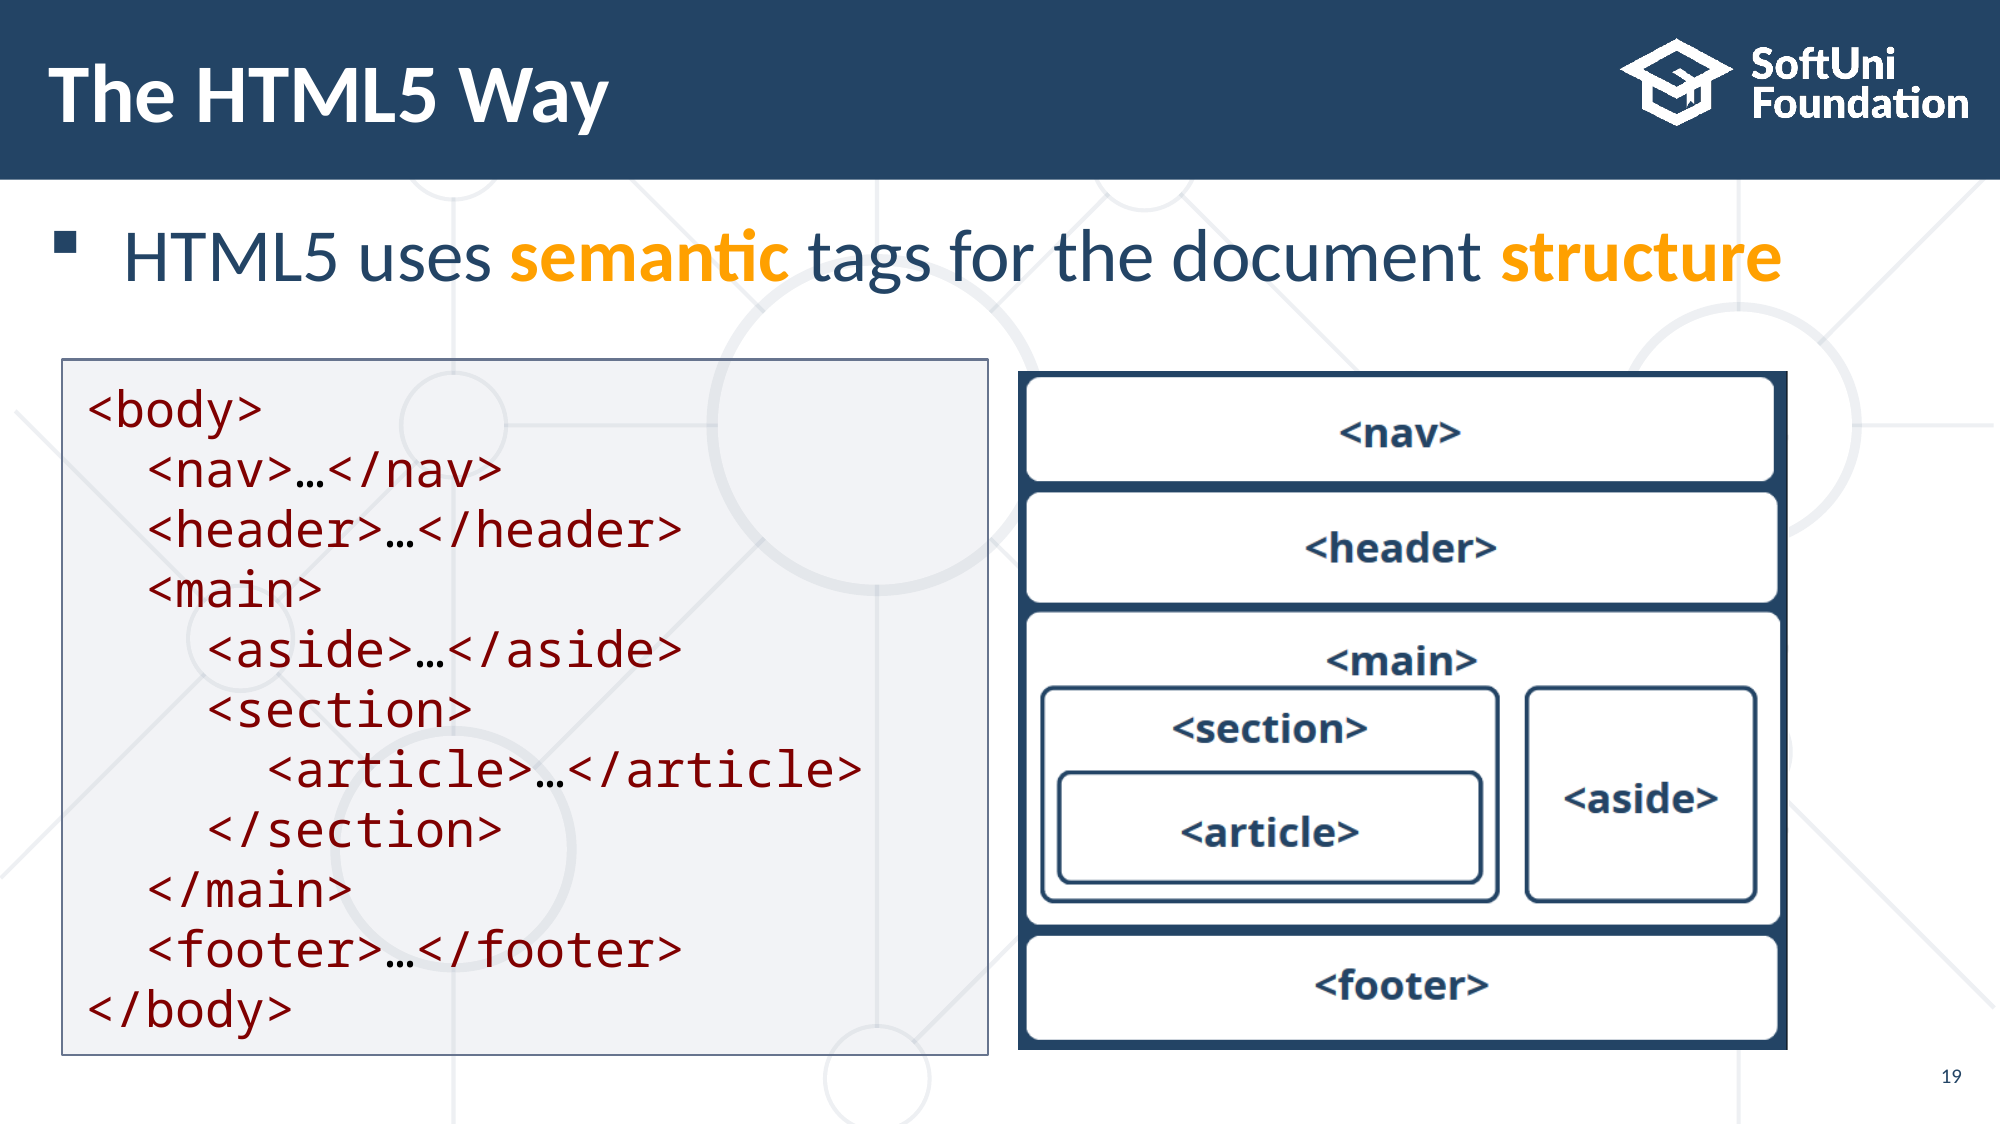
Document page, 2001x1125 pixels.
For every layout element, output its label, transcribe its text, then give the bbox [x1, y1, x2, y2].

picture [1619, 38, 1968, 126]
list HTML5 uses semantic tags for the document structure [31, 196, 1970, 1050]
title The HTML5 Way [31, 16, 1591, 162]
picture [1017, 371, 1789, 1050]
slide_number 19 [1897, 1049, 1968, 1101]
text_box <body> <nav>…</nav> <header>…</header> <main> <aside>…</aside> <section> <article>…</article> </section> </main> <footer>…</footer> </body> [61, 359, 988, 1055]
